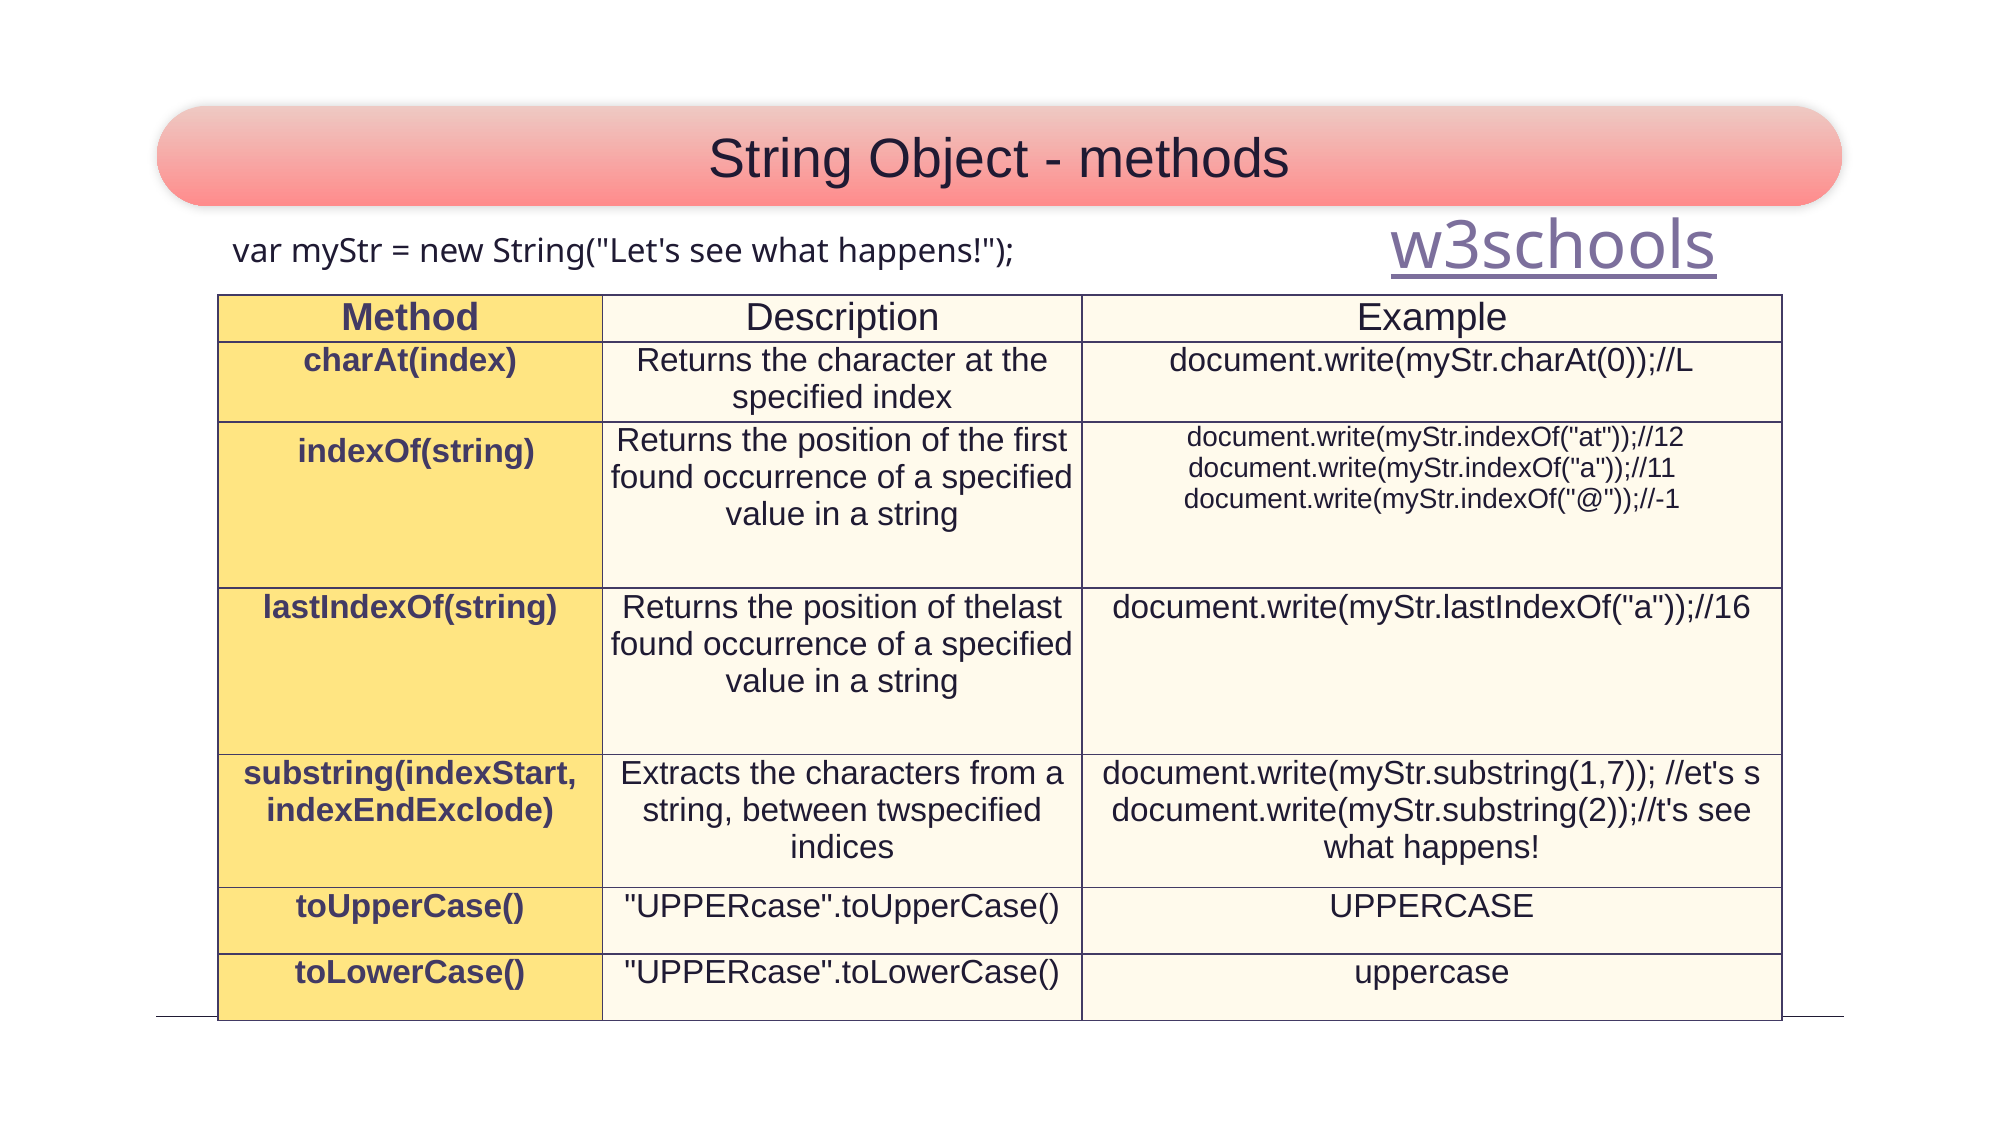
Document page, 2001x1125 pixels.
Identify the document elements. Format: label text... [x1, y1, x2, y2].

table_header Example [1083, 296, 1781, 341]
table_cell lastIndexOf(string) [219, 589, 602, 754]
table_cell toLowerCase() [219, 955, 602, 1020]
title String Object - methods [494, 105, 1506, 206]
table_cell UPPERCASE [1083, 888, 1781, 953]
table_cell toUpperCase() [219, 888, 602, 953]
table_cell document.write(myStr.lastIndexOf("a"));//16 [1083, 589, 1781, 754]
table_cell indexOf(string) [219, 423, 602, 587]
table_cell document.write(myStr.substring(1,7)); //et's s document.write(myStr.substring(2));//t's see what happens! [1083, 755, 1781, 887]
table_cell Returns the position of the first found occurrence of a specified value in a string [603, 423, 1081, 587]
table_cell "UPPERcase".toLowerCase() [603, 955, 1081, 1020]
table_cell Extracts the characters from a string, between twspecified indices [603, 755, 1081, 887]
table_cell charAt(index) [219, 343, 602, 421]
text_box var myStr = new String("Let's see what happens!"); [217, 221, 1211, 276]
table_cell document.write(myStr.charAt(0));//L [1083, 343, 1781, 421]
table_cell "UPPERcase".toUpperCase() [603, 888, 1081, 953]
table_cell Returns the character at the specified index [603, 343, 1081, 421]
table_cell document.write(myStr.indexOf("at"));//12 document.write(myStr.indexOf("a"));//11 document.write(myStr.indexOf("@"));//-1 [1083, 423, 1781, 587]
table_cell uppercase [1083, 955, 1781, 1020]
table_header Method [219, 296, 602, 341]
table_cell substring(indexStart, indexEndExclode) [219, 755, 602, 887]
table_cell Returns the position of thelast found occurrence of a specified value in a string [603, 589, 1081, 754]
table_header Description [603, 296, 1081, 341]
text_box w3schools [1376, 194, 1782, 300]
